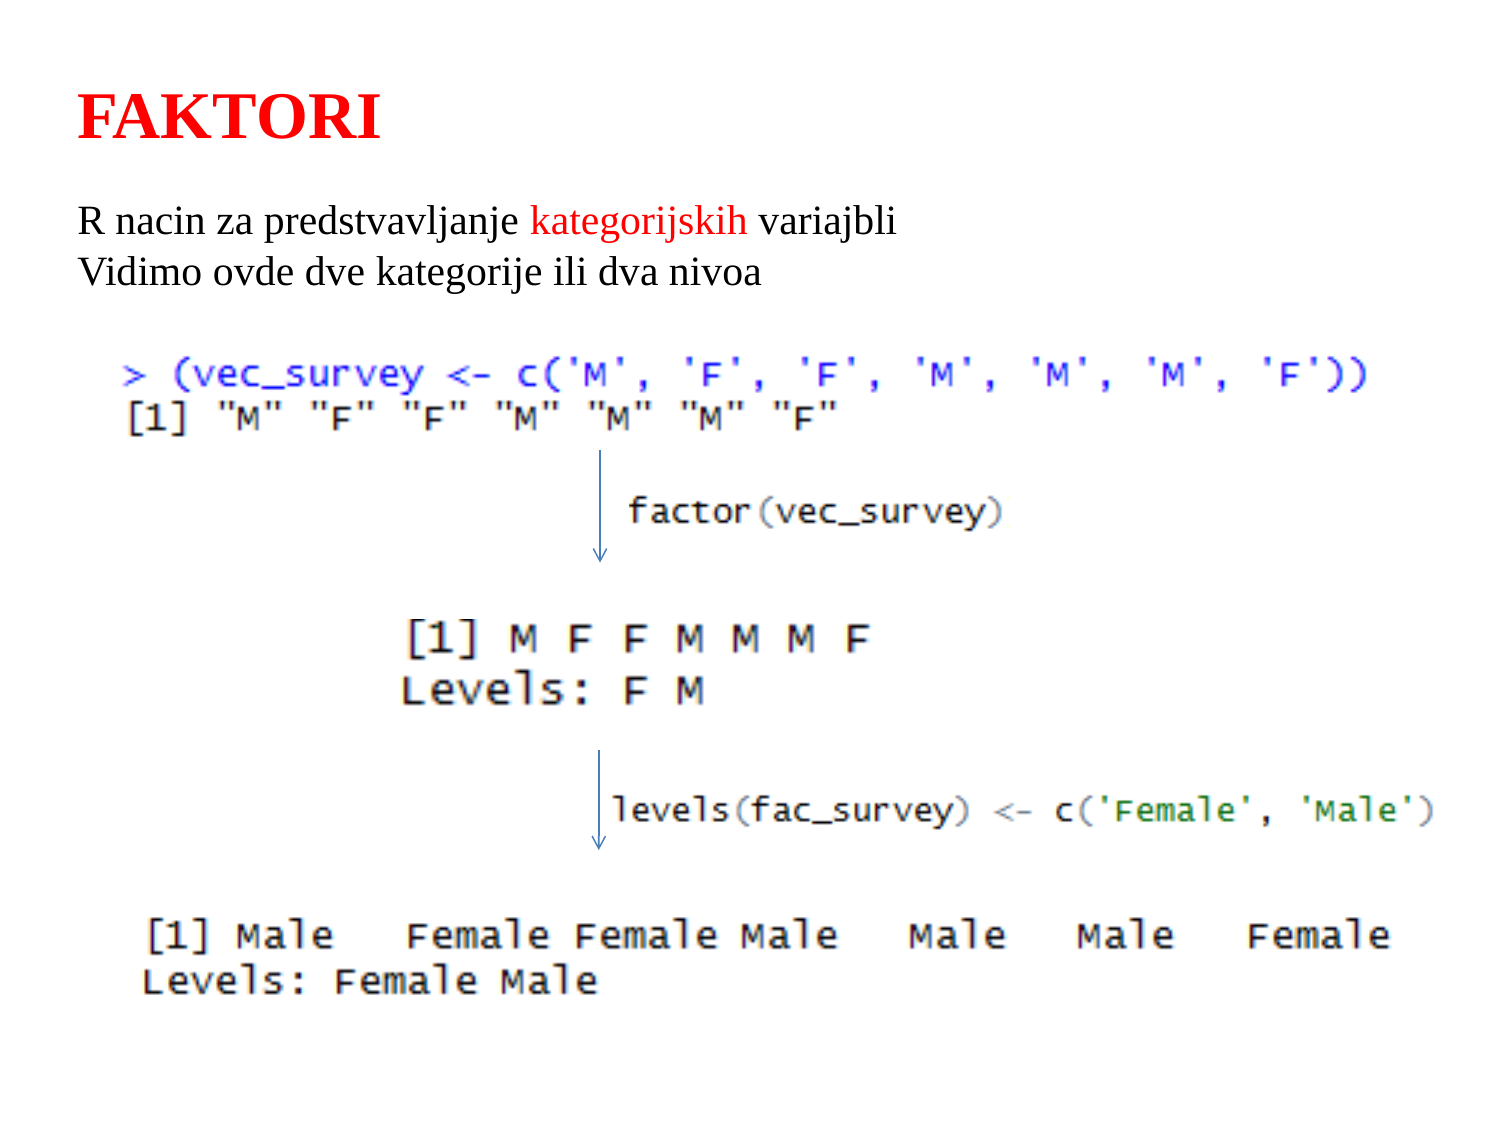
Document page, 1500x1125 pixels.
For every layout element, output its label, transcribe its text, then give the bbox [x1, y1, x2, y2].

picture [611, 781, 1461, 841]
text_box R nacin za predstvavljanje kategorijskih variajbli Vidimo ovde dve kategorije ili dva nivoa [62, 185, 1160, 301]
text_box FAKTORI [62, 64, 525, 160]
picture [388, 618, 905, 717]
picture [131, 913, 1407, 1007]
picture [629, 481, 1010, 537]
picture [115, 349, 1378, 440]
